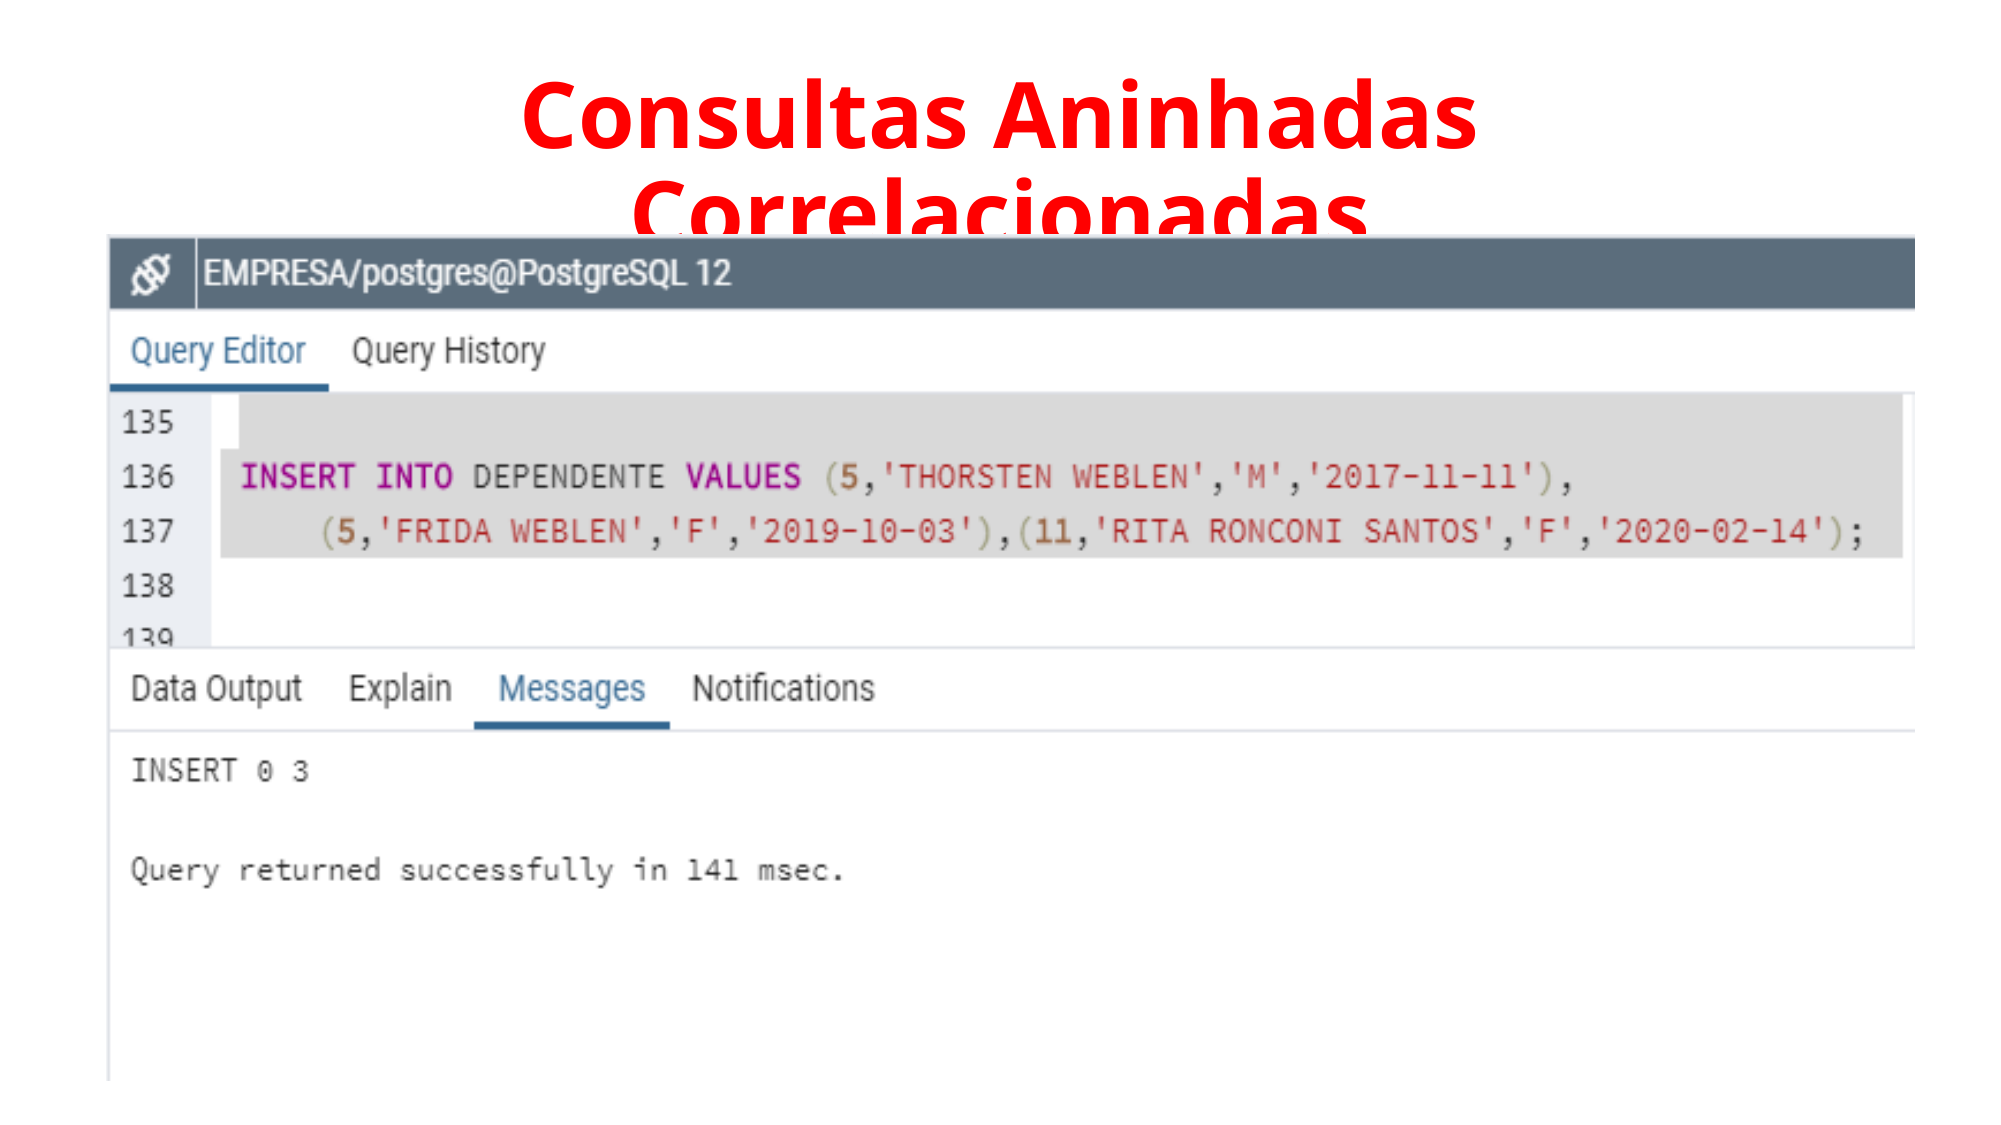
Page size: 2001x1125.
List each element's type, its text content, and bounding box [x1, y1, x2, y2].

title Consultas Aninhadas Correlacionadas [137, 59, 1863, 234]
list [106, 234, 1915, 1081]
